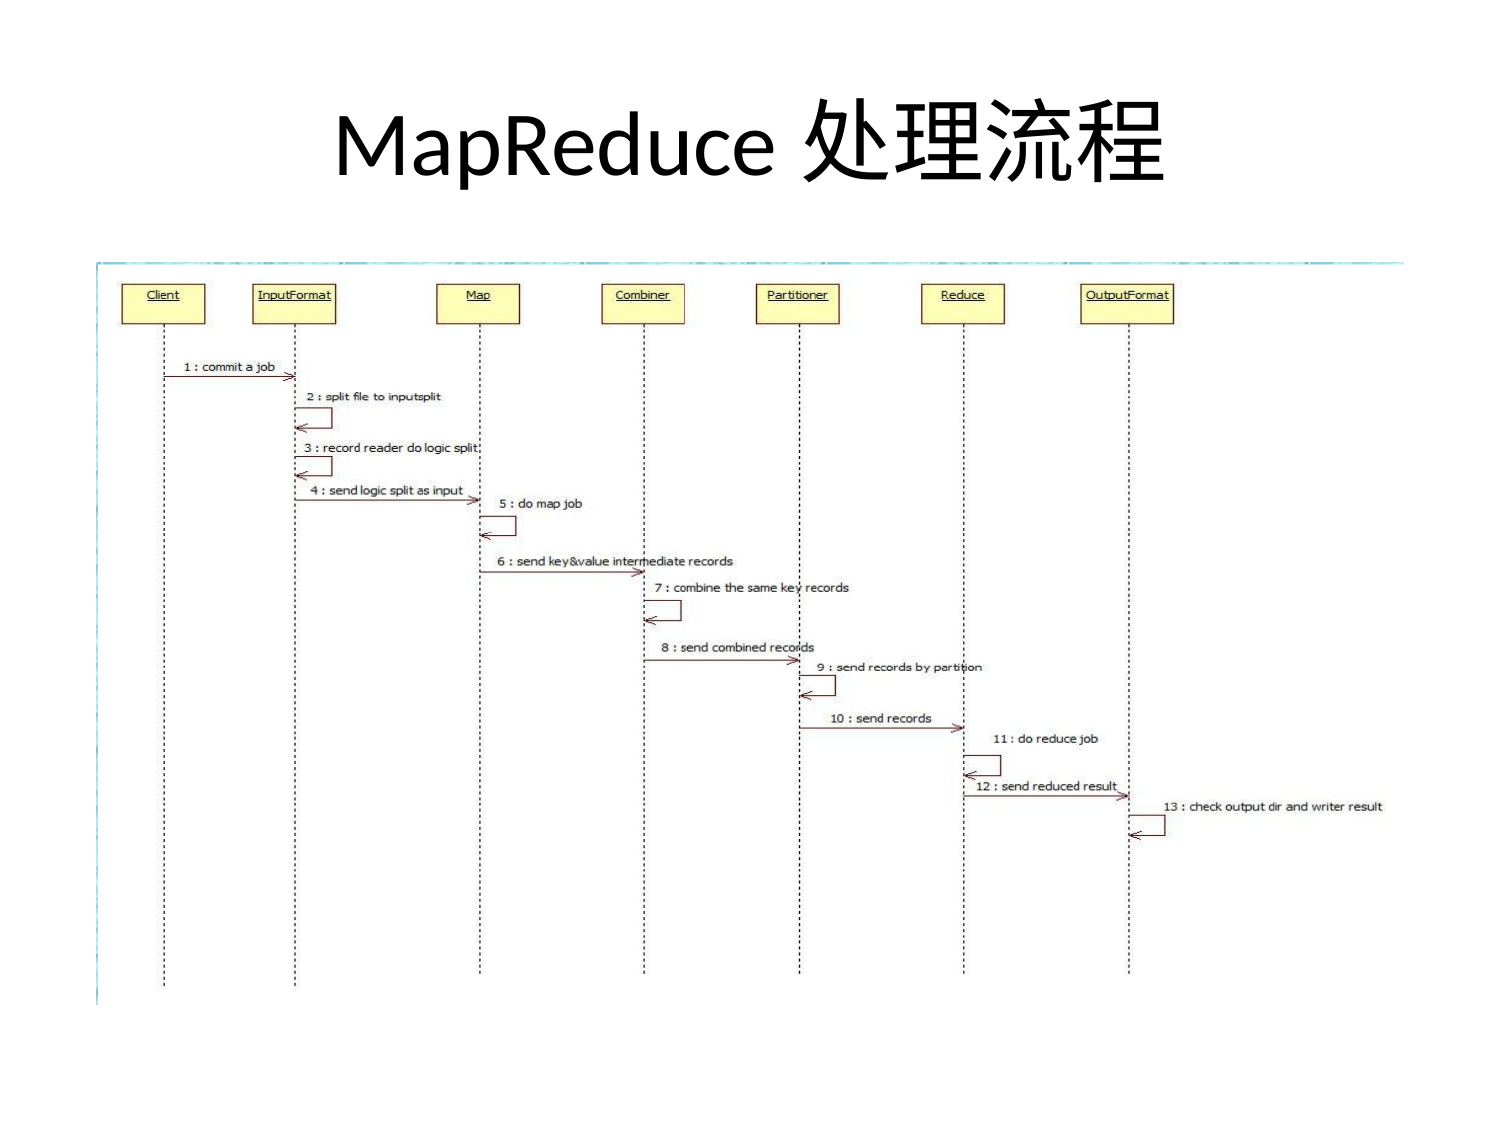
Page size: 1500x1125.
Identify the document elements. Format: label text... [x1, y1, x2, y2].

title MapReduce处理流程 [75, 45, 1425, 233]
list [95, 262, 1405, 1006]
